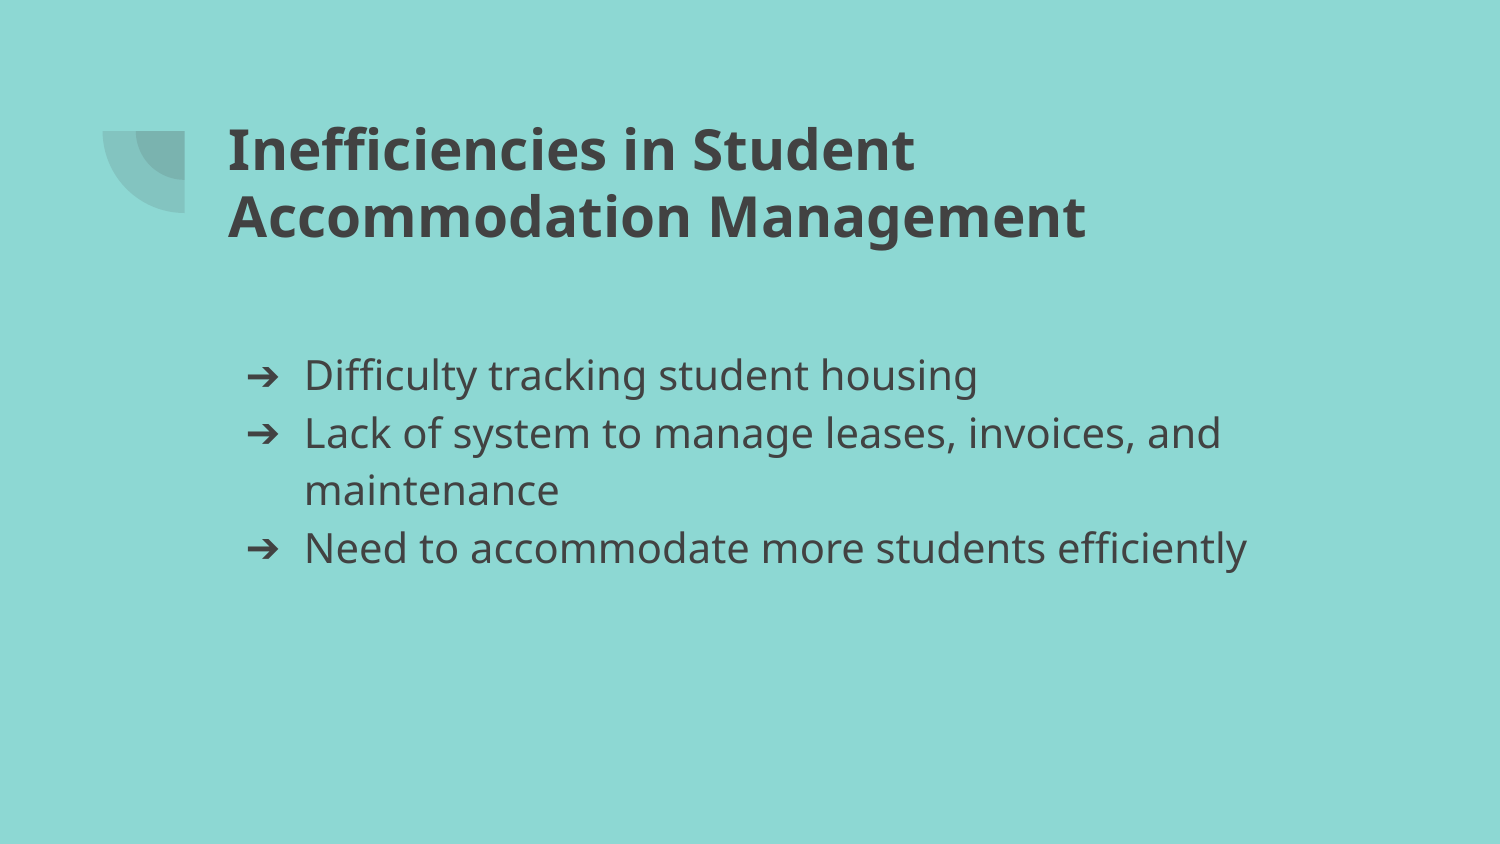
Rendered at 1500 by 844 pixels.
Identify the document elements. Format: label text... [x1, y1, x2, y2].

list Difficulty tracking student housing Lack of system to manage leases, invoices, and maintenance Need to accommodate more students efficiently [213, 326, 1368, 744]
title Inefficiencies in Student Accommodation Management [213, 98, 1368, 263]
